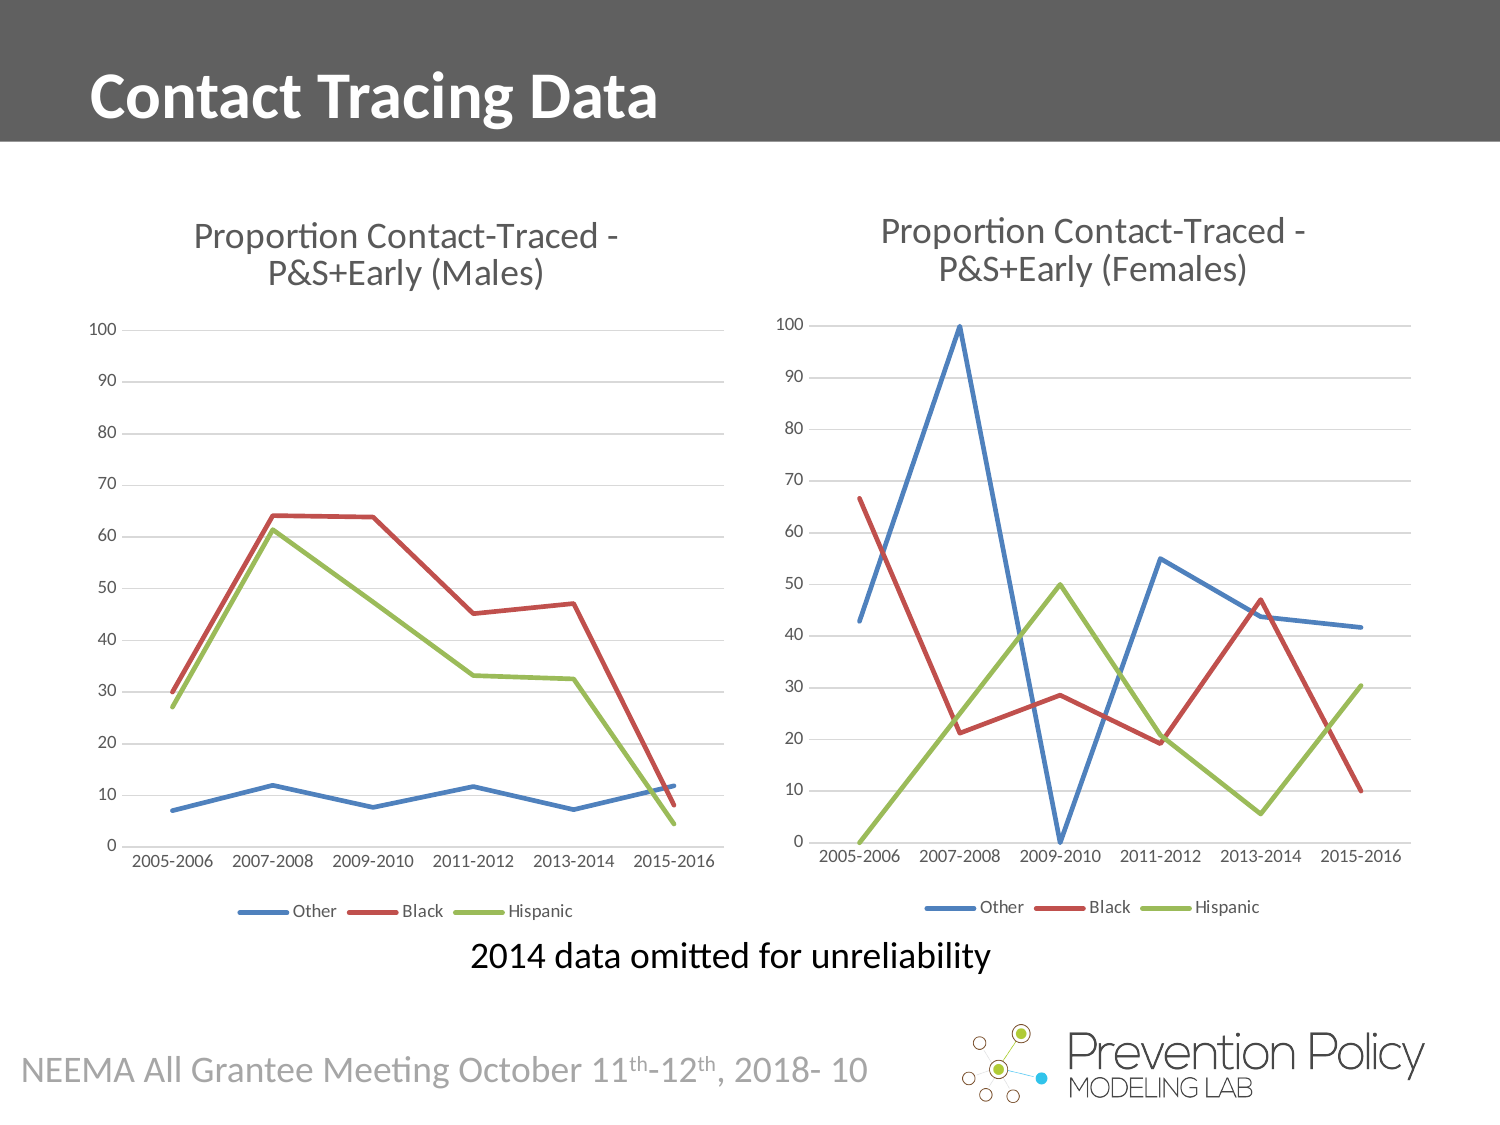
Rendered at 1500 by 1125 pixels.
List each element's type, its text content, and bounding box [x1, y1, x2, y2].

picture [962, 1024, 1425, 1103]
title Contact Tracing Data [75, 0, 1425, 186]
chart [74, 185, 738, 929]
text_box 2014 data omitted for unreliability [455, 923, 1431, 984]
chart [761, 181, 1425, 925]
